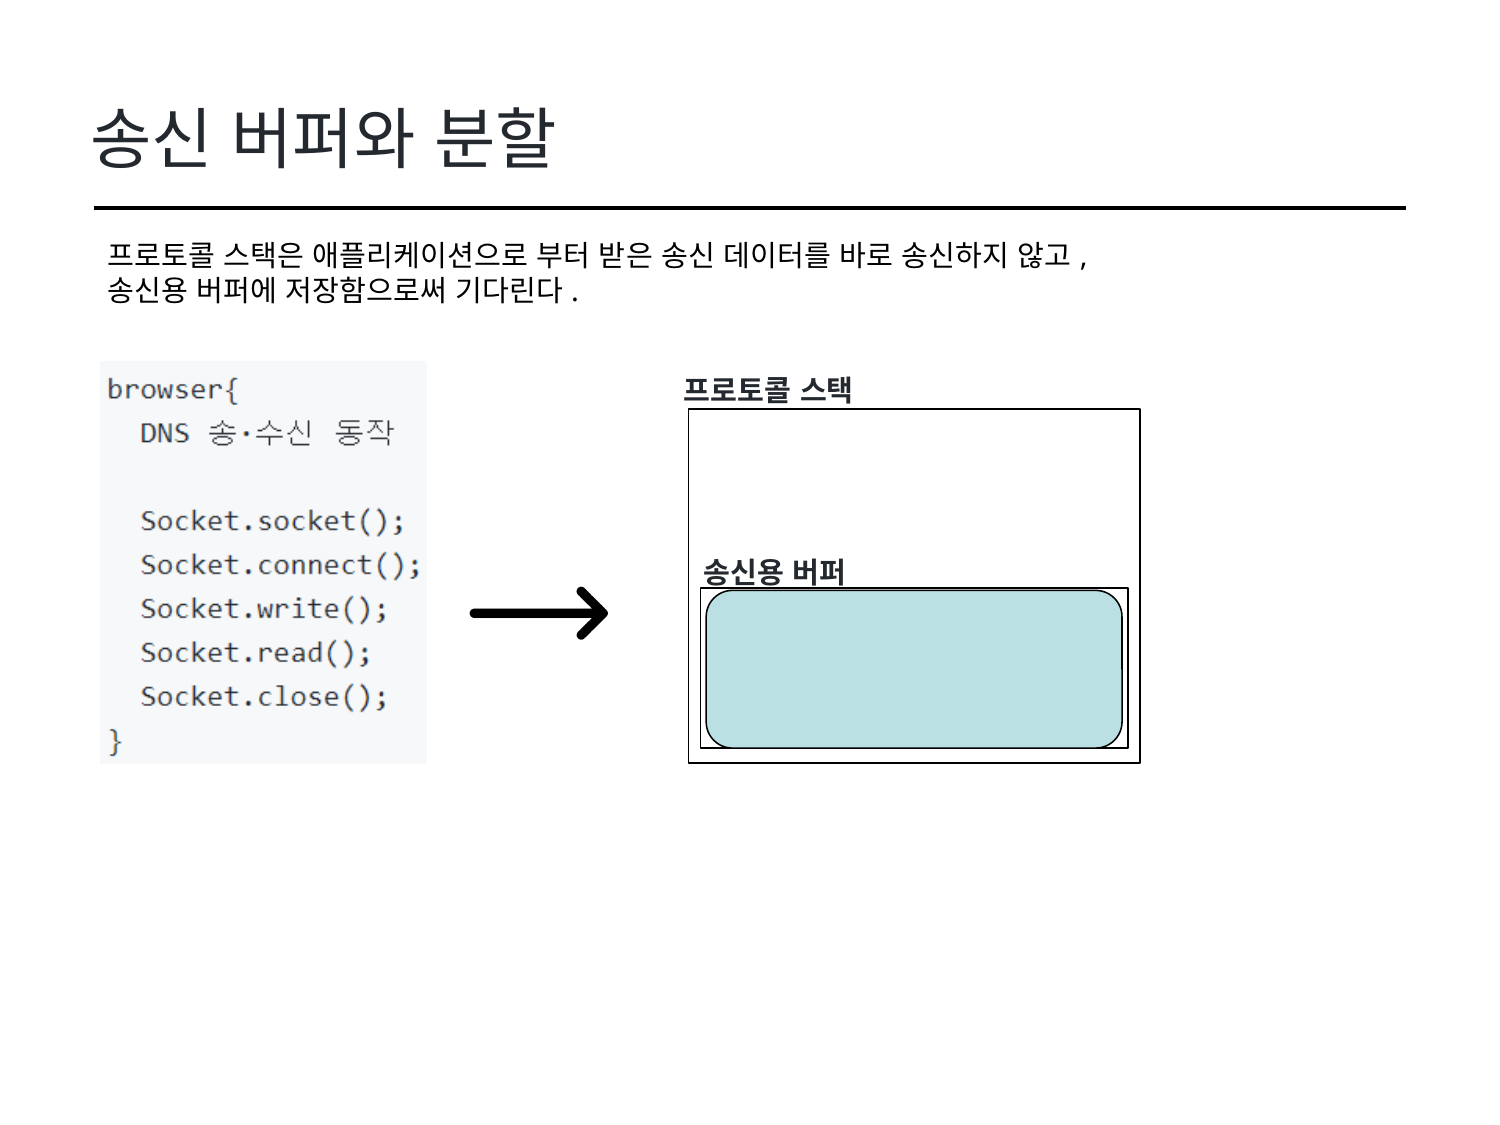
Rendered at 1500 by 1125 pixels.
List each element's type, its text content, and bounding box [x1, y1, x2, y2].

text_box 프로토콜 스택 [669, 364, 1041, 485]
text_box [706, 590, 1123, 749]
text_box 프로토콜 스택은 애플리케이션으로 부터 받은 송신 데이터를 바로 송신하지 않고, 송신용 버퍼에 저장함으로써 기다린다. [92, 229, 1443, 315]
text_box 송신용 버퍼 [688, 547, 955, 668]
picture [100, 361, 427, 764]
text_box [688, 409, 1140, 764]
picture [463, 538, 614, 689]
text_box [700, 588, 1128, 749]
title 송신 버퍼와 분할 [75, 31, 1425, 244]
